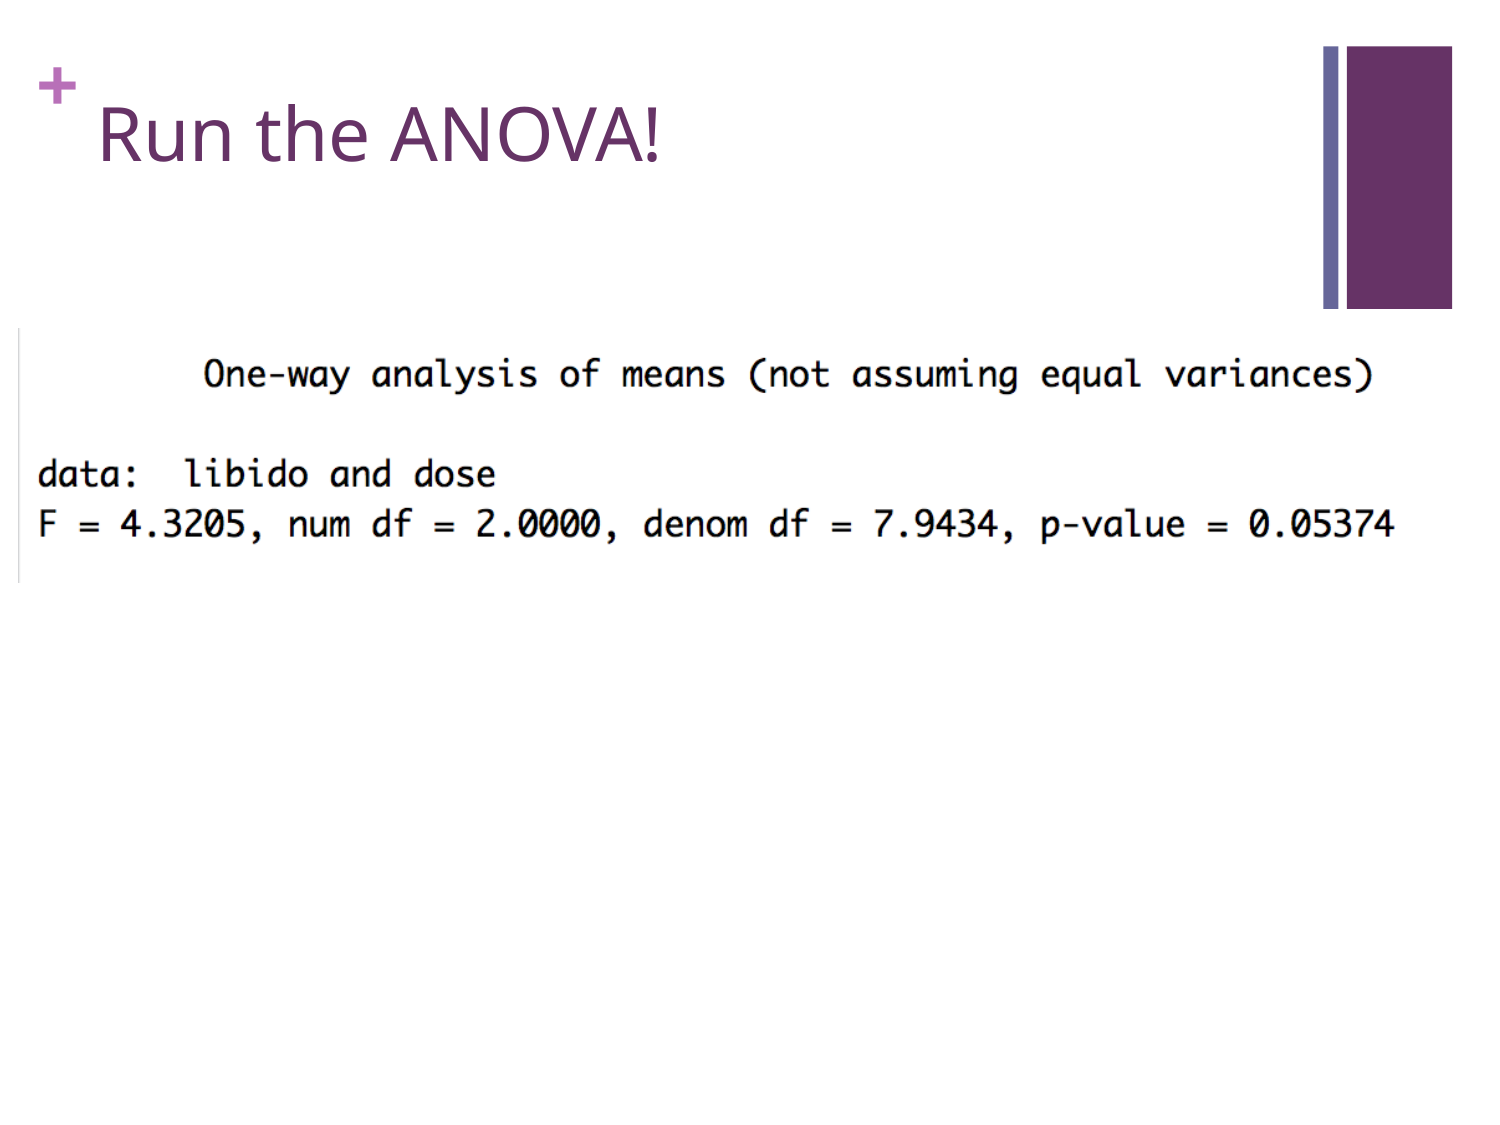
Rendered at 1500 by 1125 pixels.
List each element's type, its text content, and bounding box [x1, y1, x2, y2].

picture [18, 328, 1444, 584]
title Run the ANOVA! [81, 79, 1322, 263]
